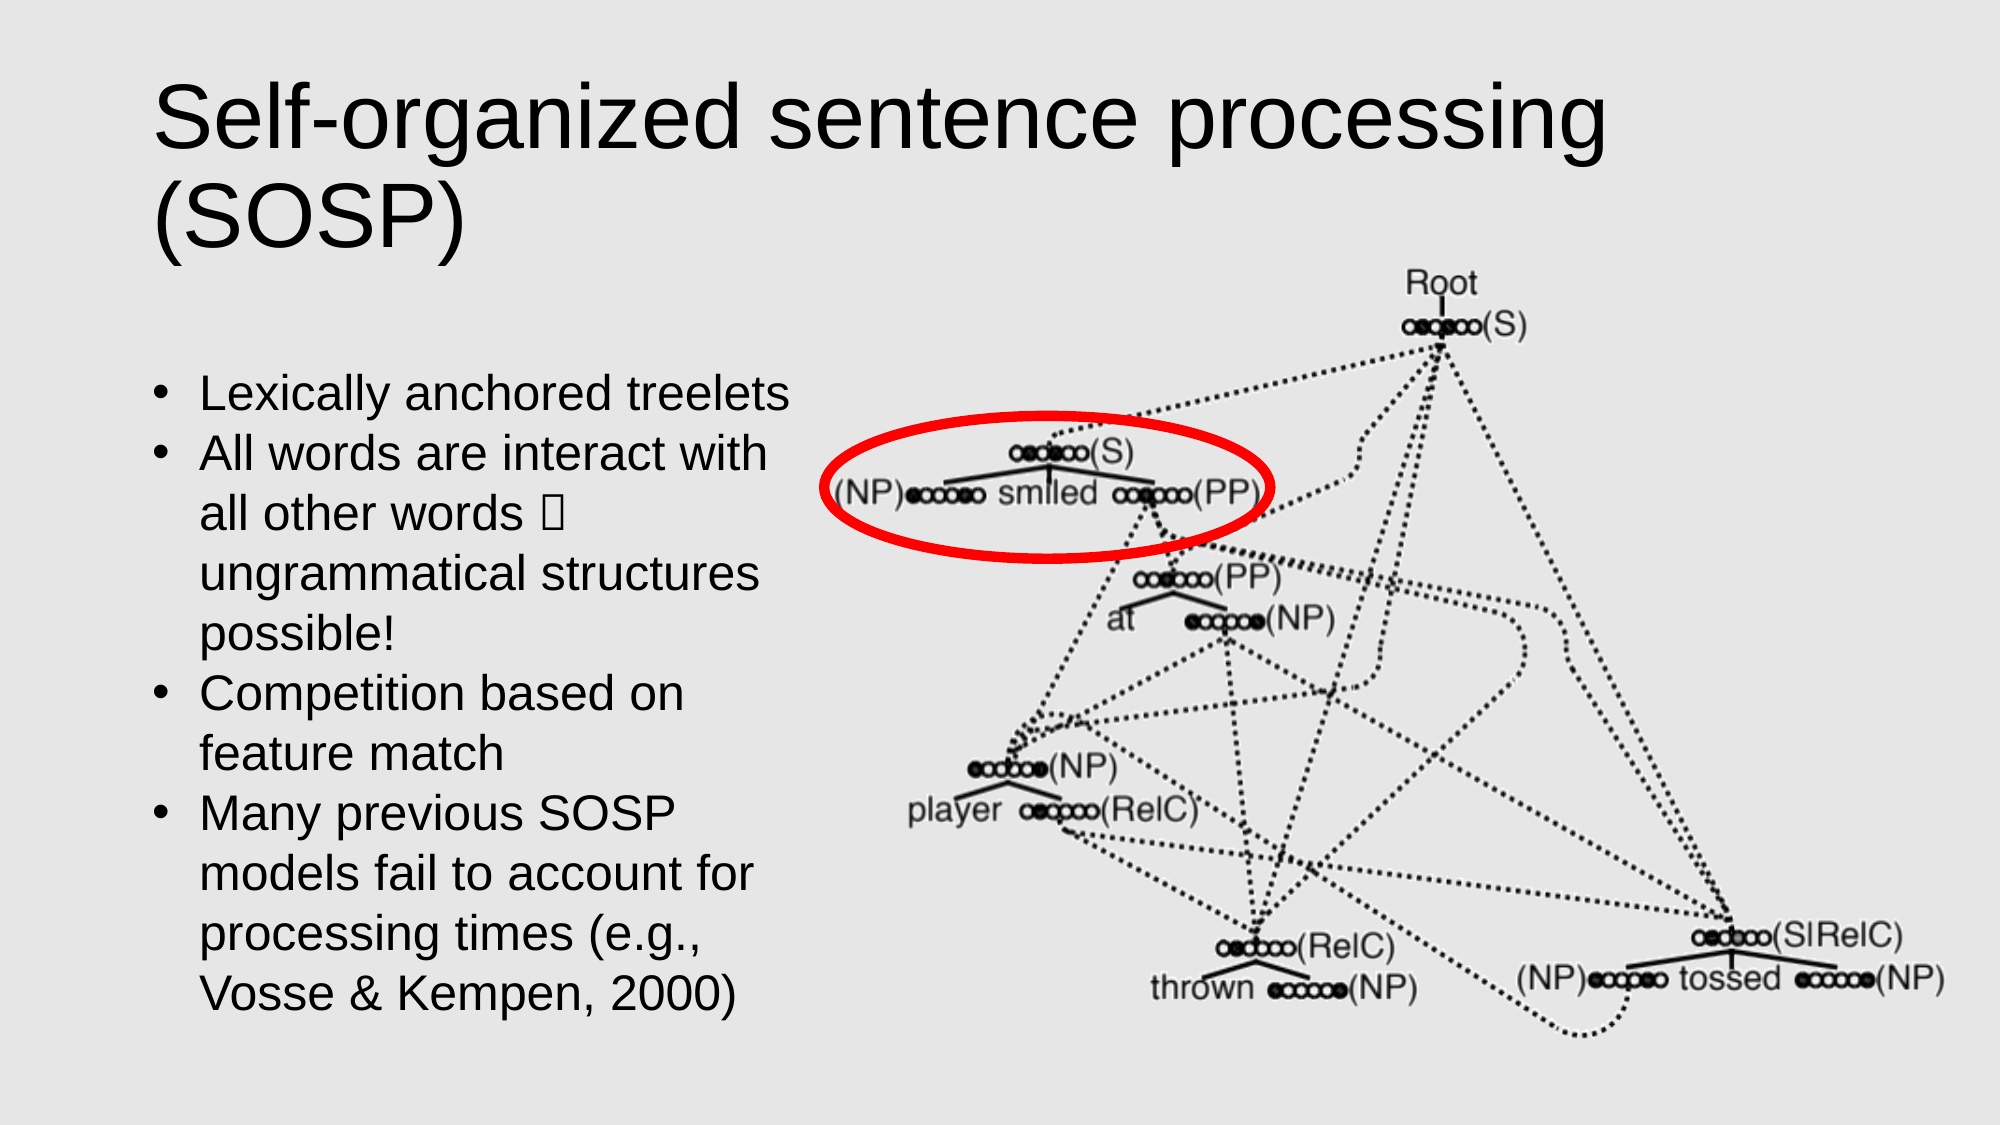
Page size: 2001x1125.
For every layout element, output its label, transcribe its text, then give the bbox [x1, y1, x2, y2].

title Self-organized sentence processing (SOSP) [137, 59, 1863, 278]
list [828, 261, 1948, 1052]
text_box [823, 472, 828, 503]
text_box Lexically anchored treelets All words are interact with all other words  ungrammatical structures possible! Competition based on feature match Many previous SOSP models fail to account for processing times (e.g., Vosse & Kempen, 2000) [137, 353, 828, 1029]
